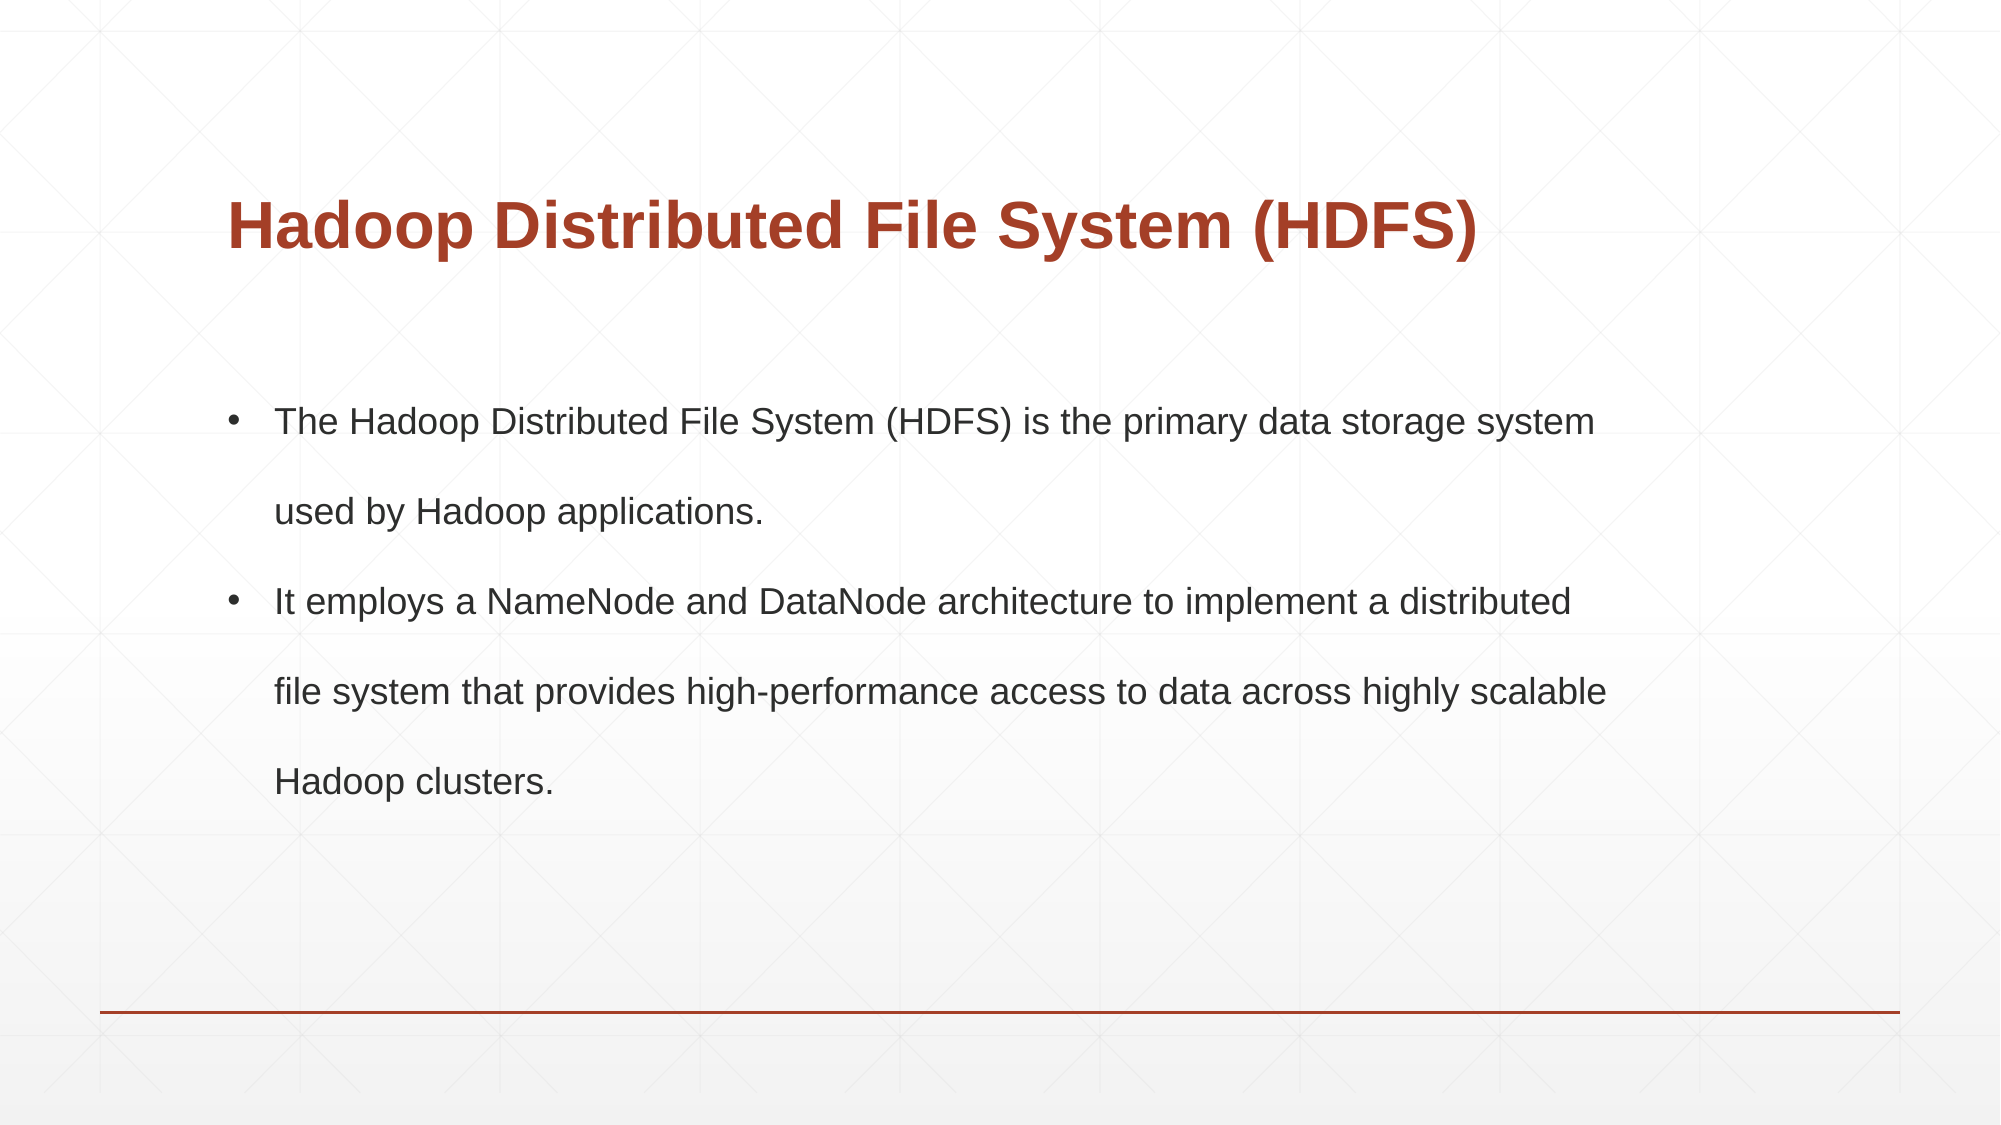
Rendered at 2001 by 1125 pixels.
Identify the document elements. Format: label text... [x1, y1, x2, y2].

title Hadoop Distributed File System (HDFS) [212, 82, 1788, 271]
text_box The Hadoop Distributed File System (HDFS) is the primary data storage system used by Hadoop applications. It employs a NameNode and DataNode architecture to implement a distributed file system that provides high-performance access to data across highly scalable Hadoop clusters. [212, 344, 1633, 809]
